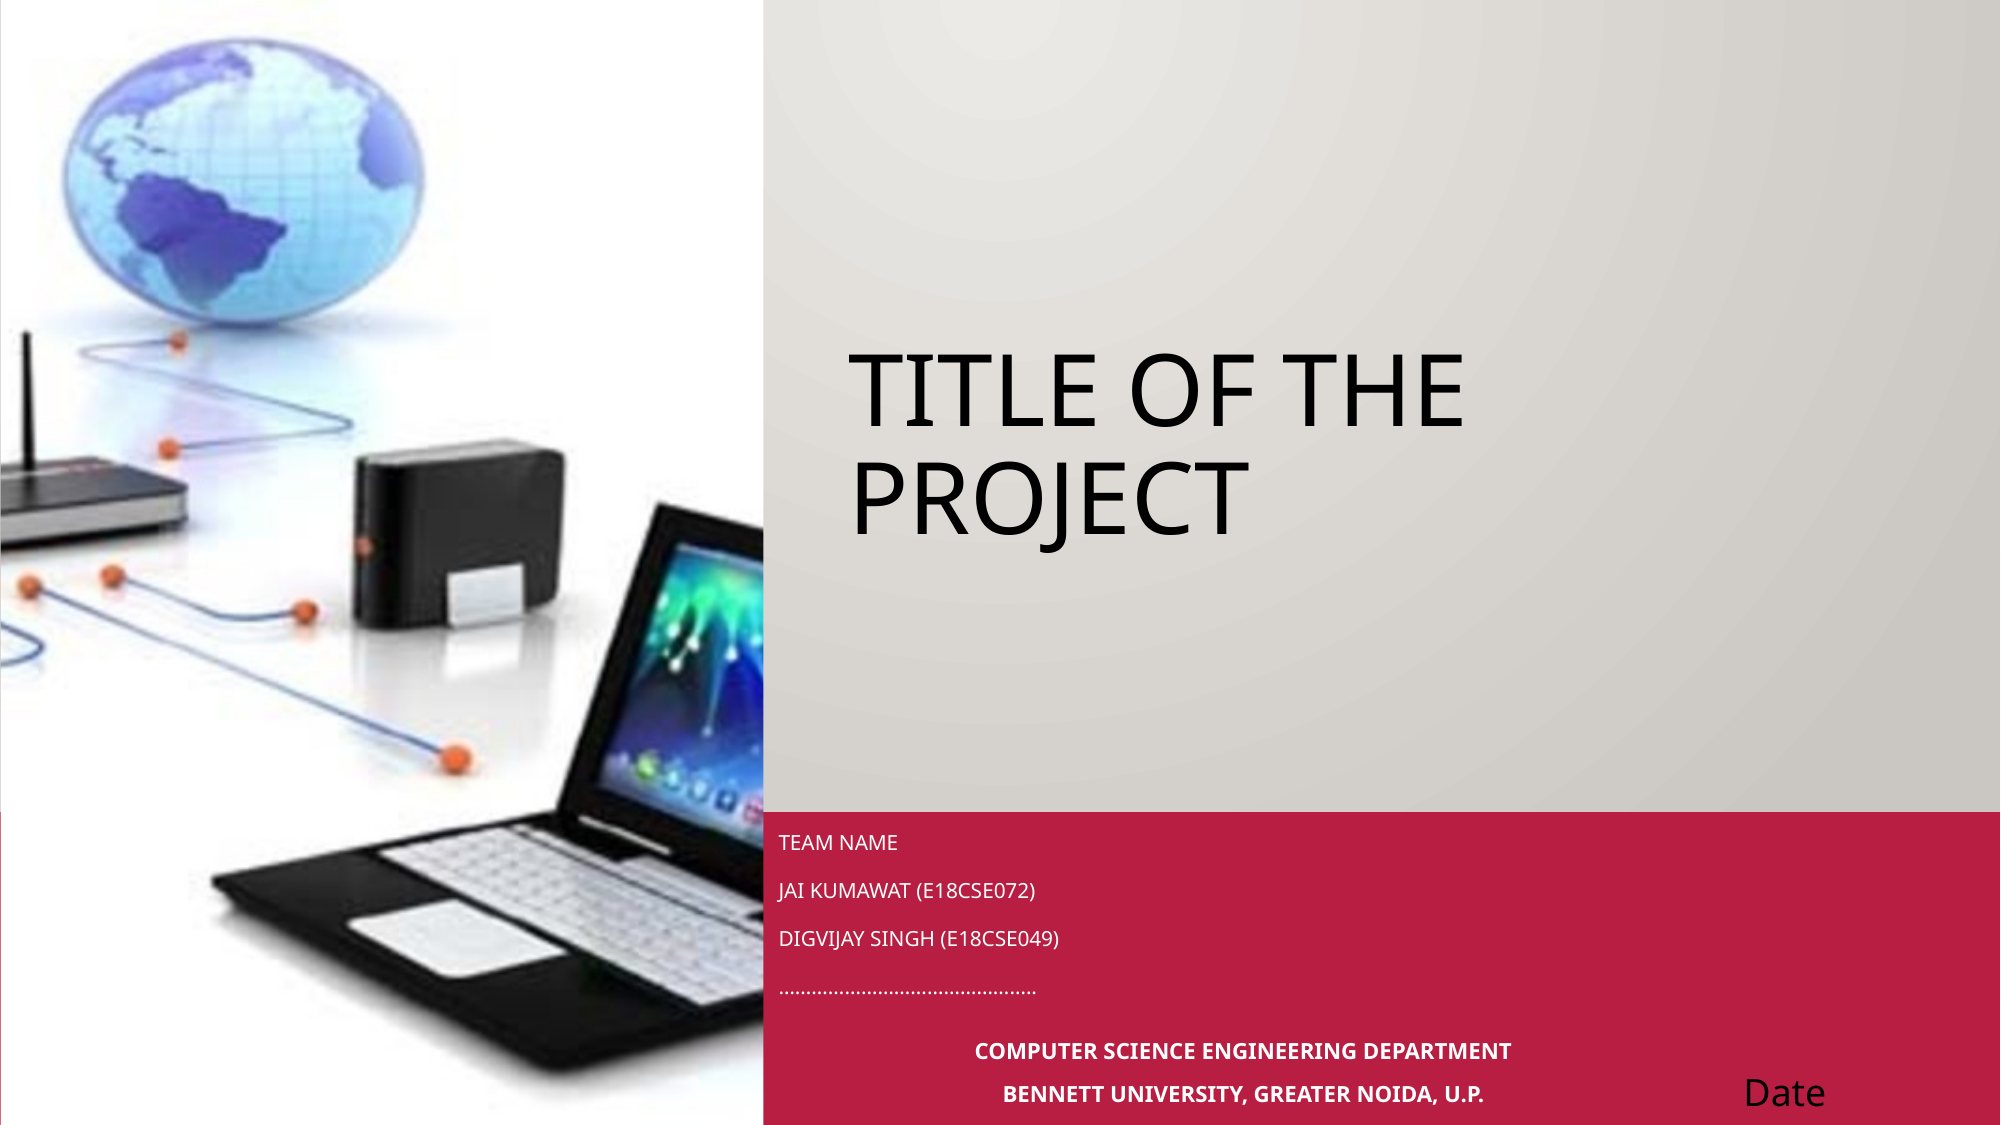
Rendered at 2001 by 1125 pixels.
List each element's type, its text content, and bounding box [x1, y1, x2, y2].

text_box [764, 811, 2000, 1125]
text_box [764, 0, 2000, 811]
title TITLE OF THE PROJECT [833, 105, 1814, 783]
subtitle TEAM Name Jai kumawat (e18CSE072) DIGVIJAY SINGH (e18CSE049) ……………………………………….. [764, 812, 1996, 1020]
text_box Computer Science Engineering Department Bennett University, Greater Noida, U.P. [764, 1019, 1724, 1123]
text_box Date [1728, 1062, 1996, 1122]
picture [0, 0, 764, 1125]
